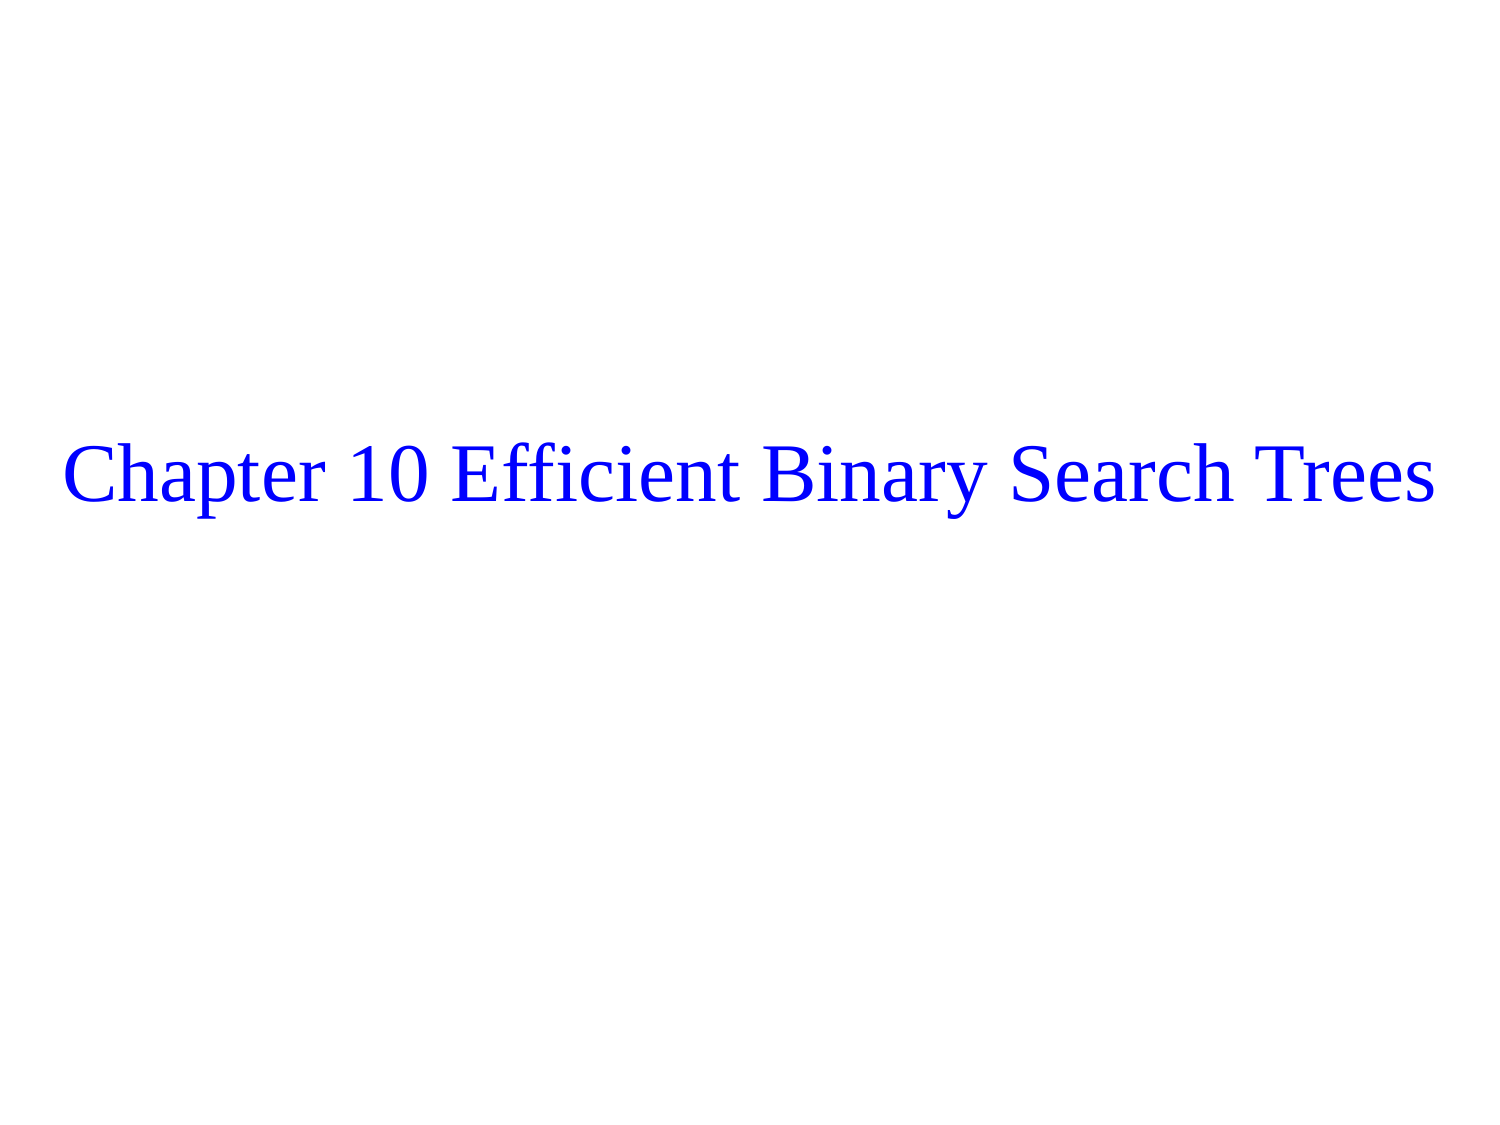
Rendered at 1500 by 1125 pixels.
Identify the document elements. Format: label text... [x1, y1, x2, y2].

title Chapter 10 Efficient Binary Search Trees [41, 350, 1459, 587]
